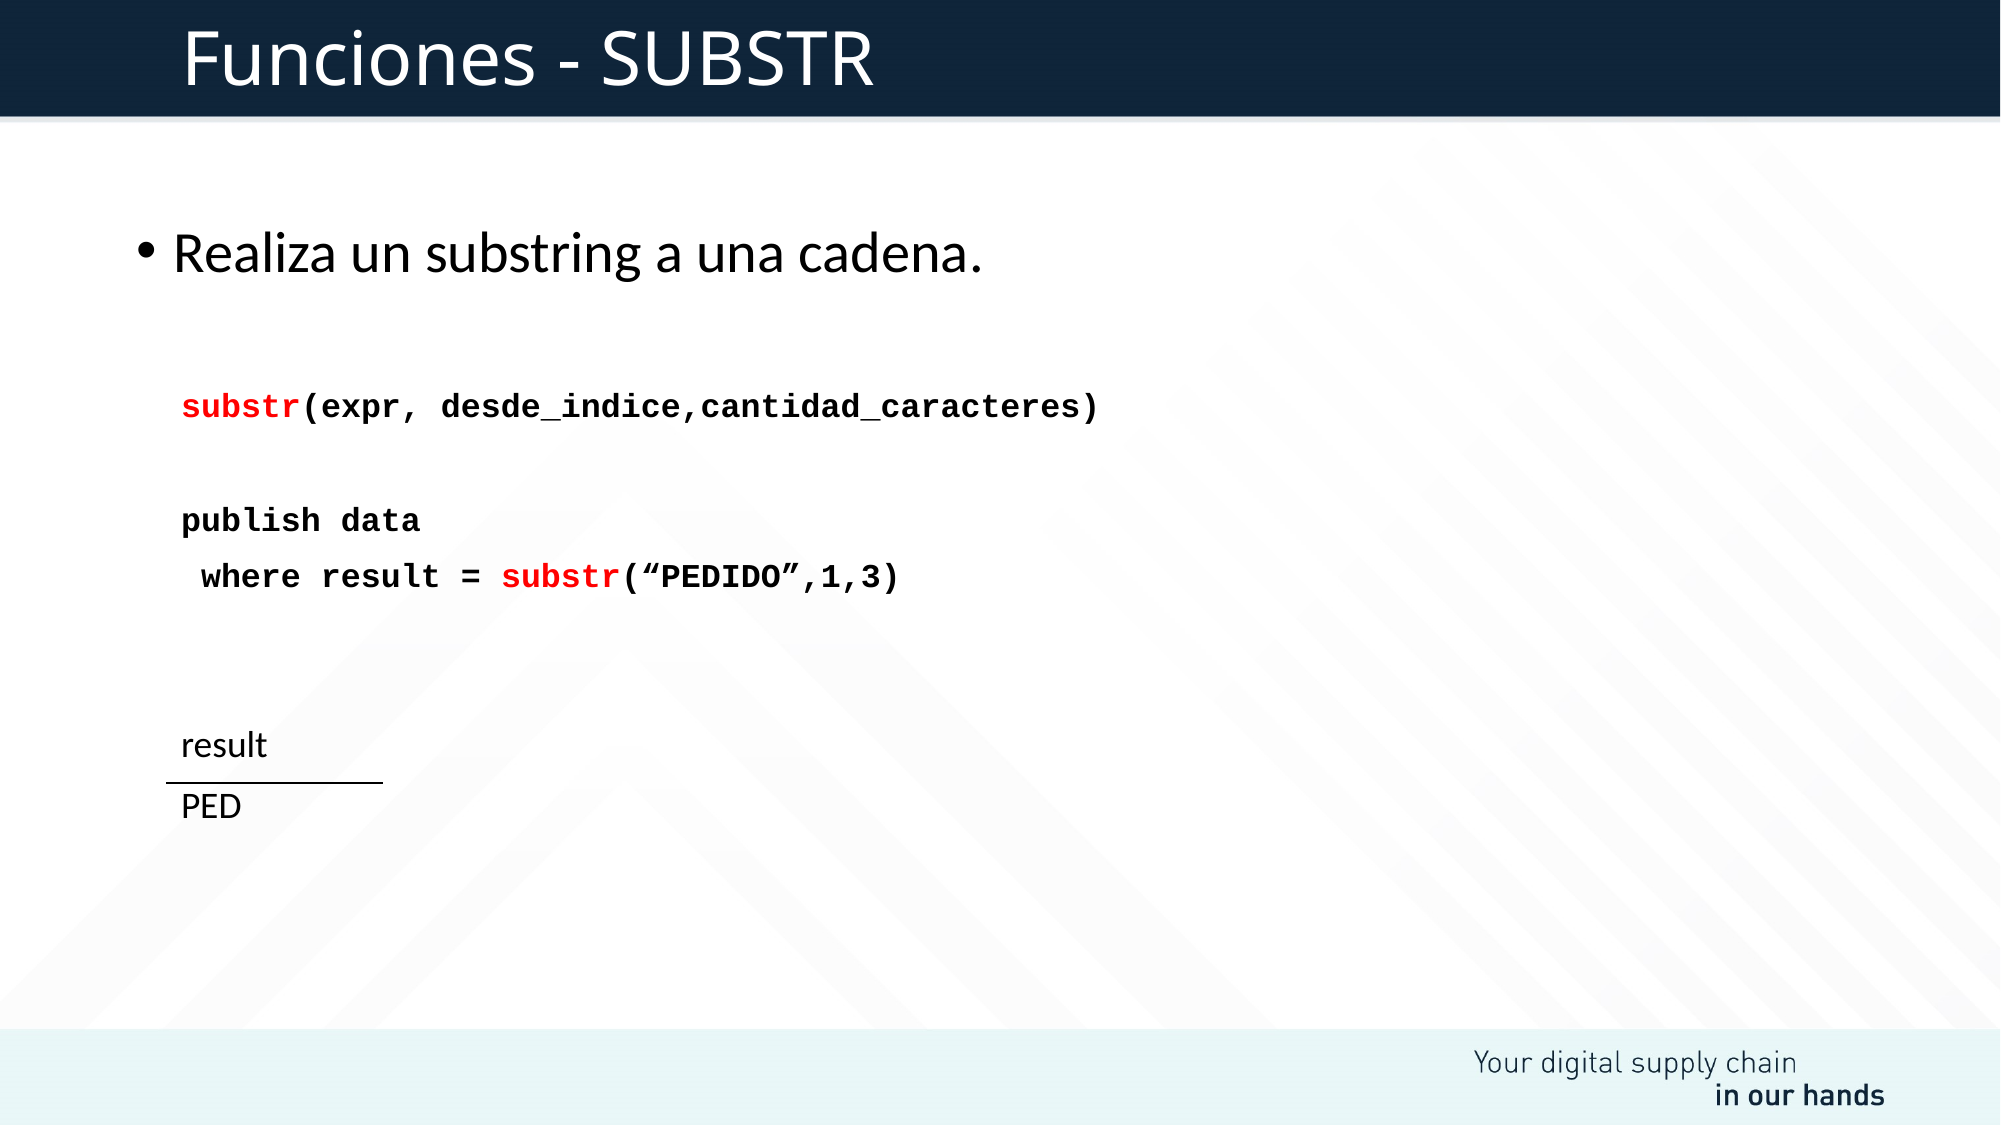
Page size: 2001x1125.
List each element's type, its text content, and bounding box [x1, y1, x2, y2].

list Realiza un substring a una cadena. [121, 214, 1979, 382]
text_box substr(expr, desde_indice,cantidad_caracteres) publish data where result = substr(“PEDIDO”,1,3) [166, 381, 1393, 1000]
table_cell PED [166, 784, 383, 844]
table_header result [166, 722, 383, 782]
title Funciones - SUBSTR [166, 0, 1674, 124]
picture [0, 0, 2001, 1125]
